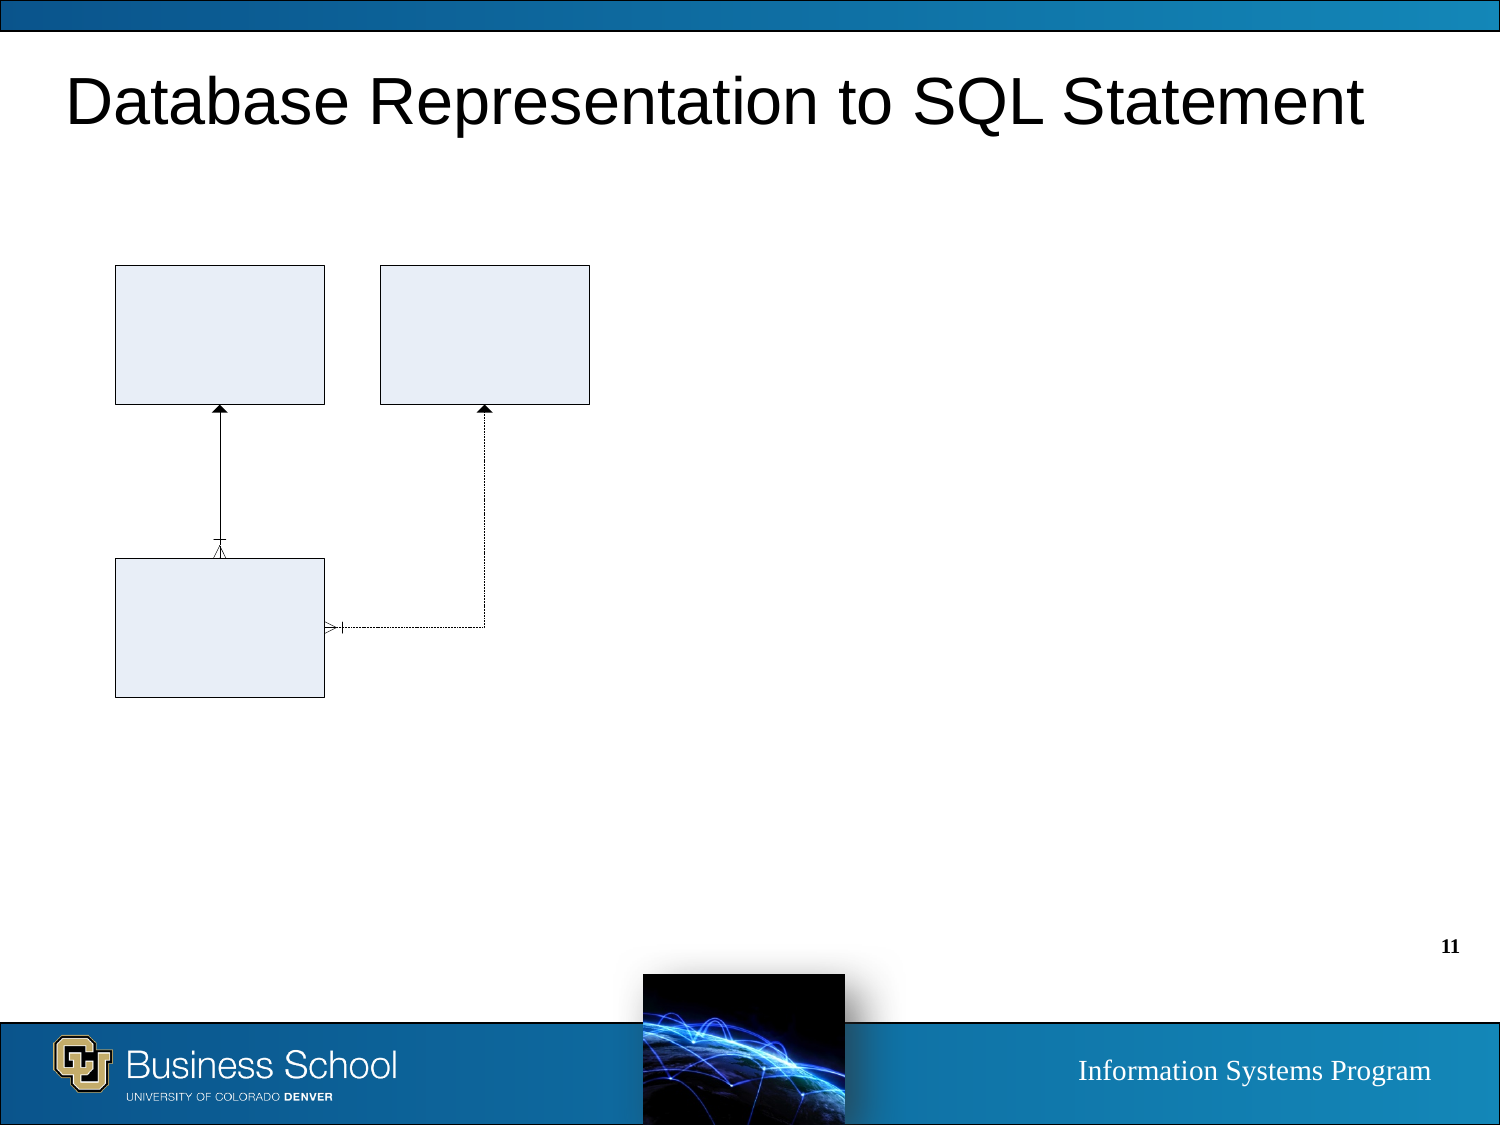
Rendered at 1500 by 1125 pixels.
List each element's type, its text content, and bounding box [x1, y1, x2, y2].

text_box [112, 262, 593, 701]
title Database Representation to SQL Statement [49, 49, 1426, 163]
picture [643, 974, 845, 1125]
picture [53, 1034, 396, 1101]
